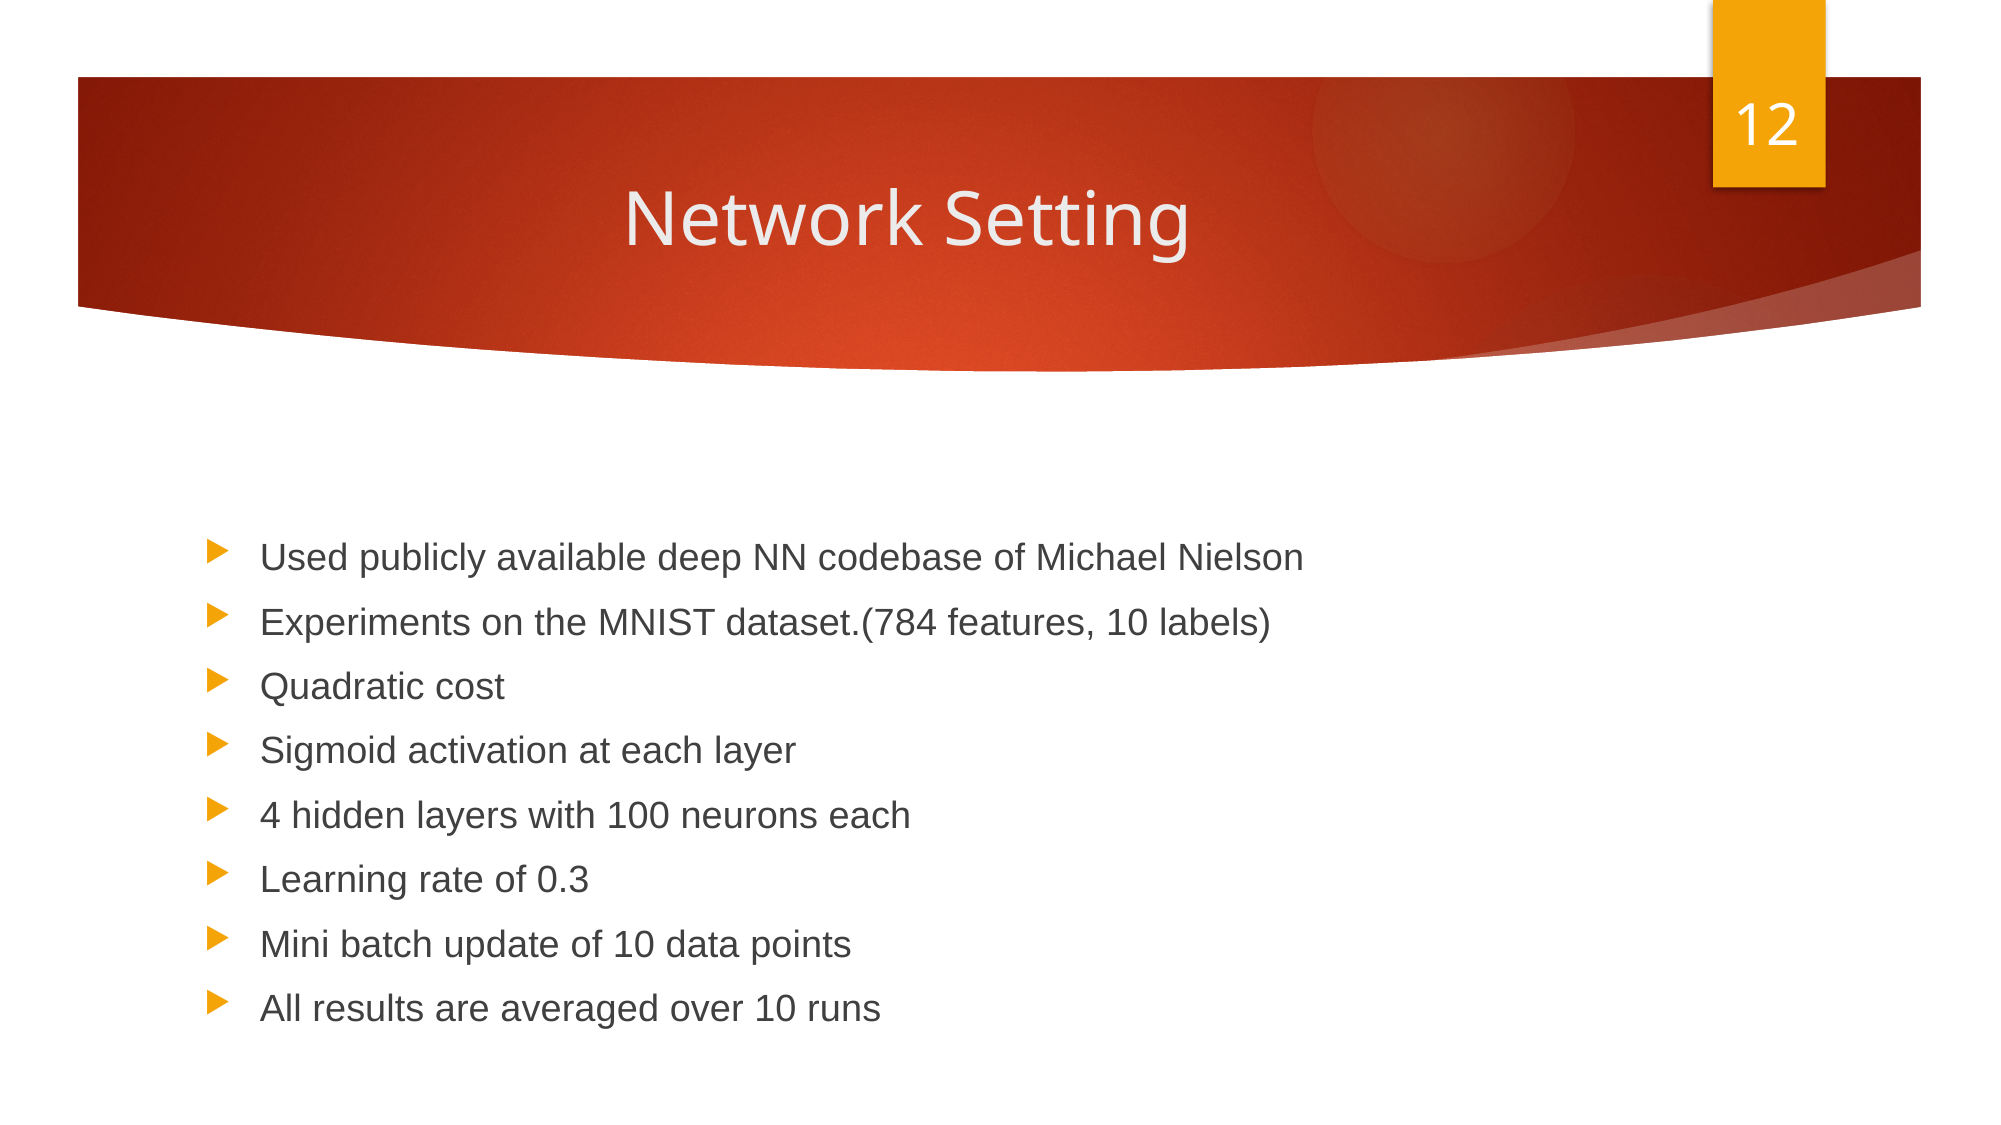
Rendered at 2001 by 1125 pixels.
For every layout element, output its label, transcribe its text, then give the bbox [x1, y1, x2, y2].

title Network Setting [189, 155, 1627, 275]
slide_number 12 [1698, 48, 1836, 175]
list Used publicly available deep NN codebase of Michael Nielson Experiments on the MNIST dataset.(784 features, 10 labels) Quadratic cost Sigmoid activation at each layer 4 hidden layers with 100 neurons each Learning rate of 0.3 Mini batch update of 10 data points All results are averaged over 10 runs [189, 525, 1627, 1041]
